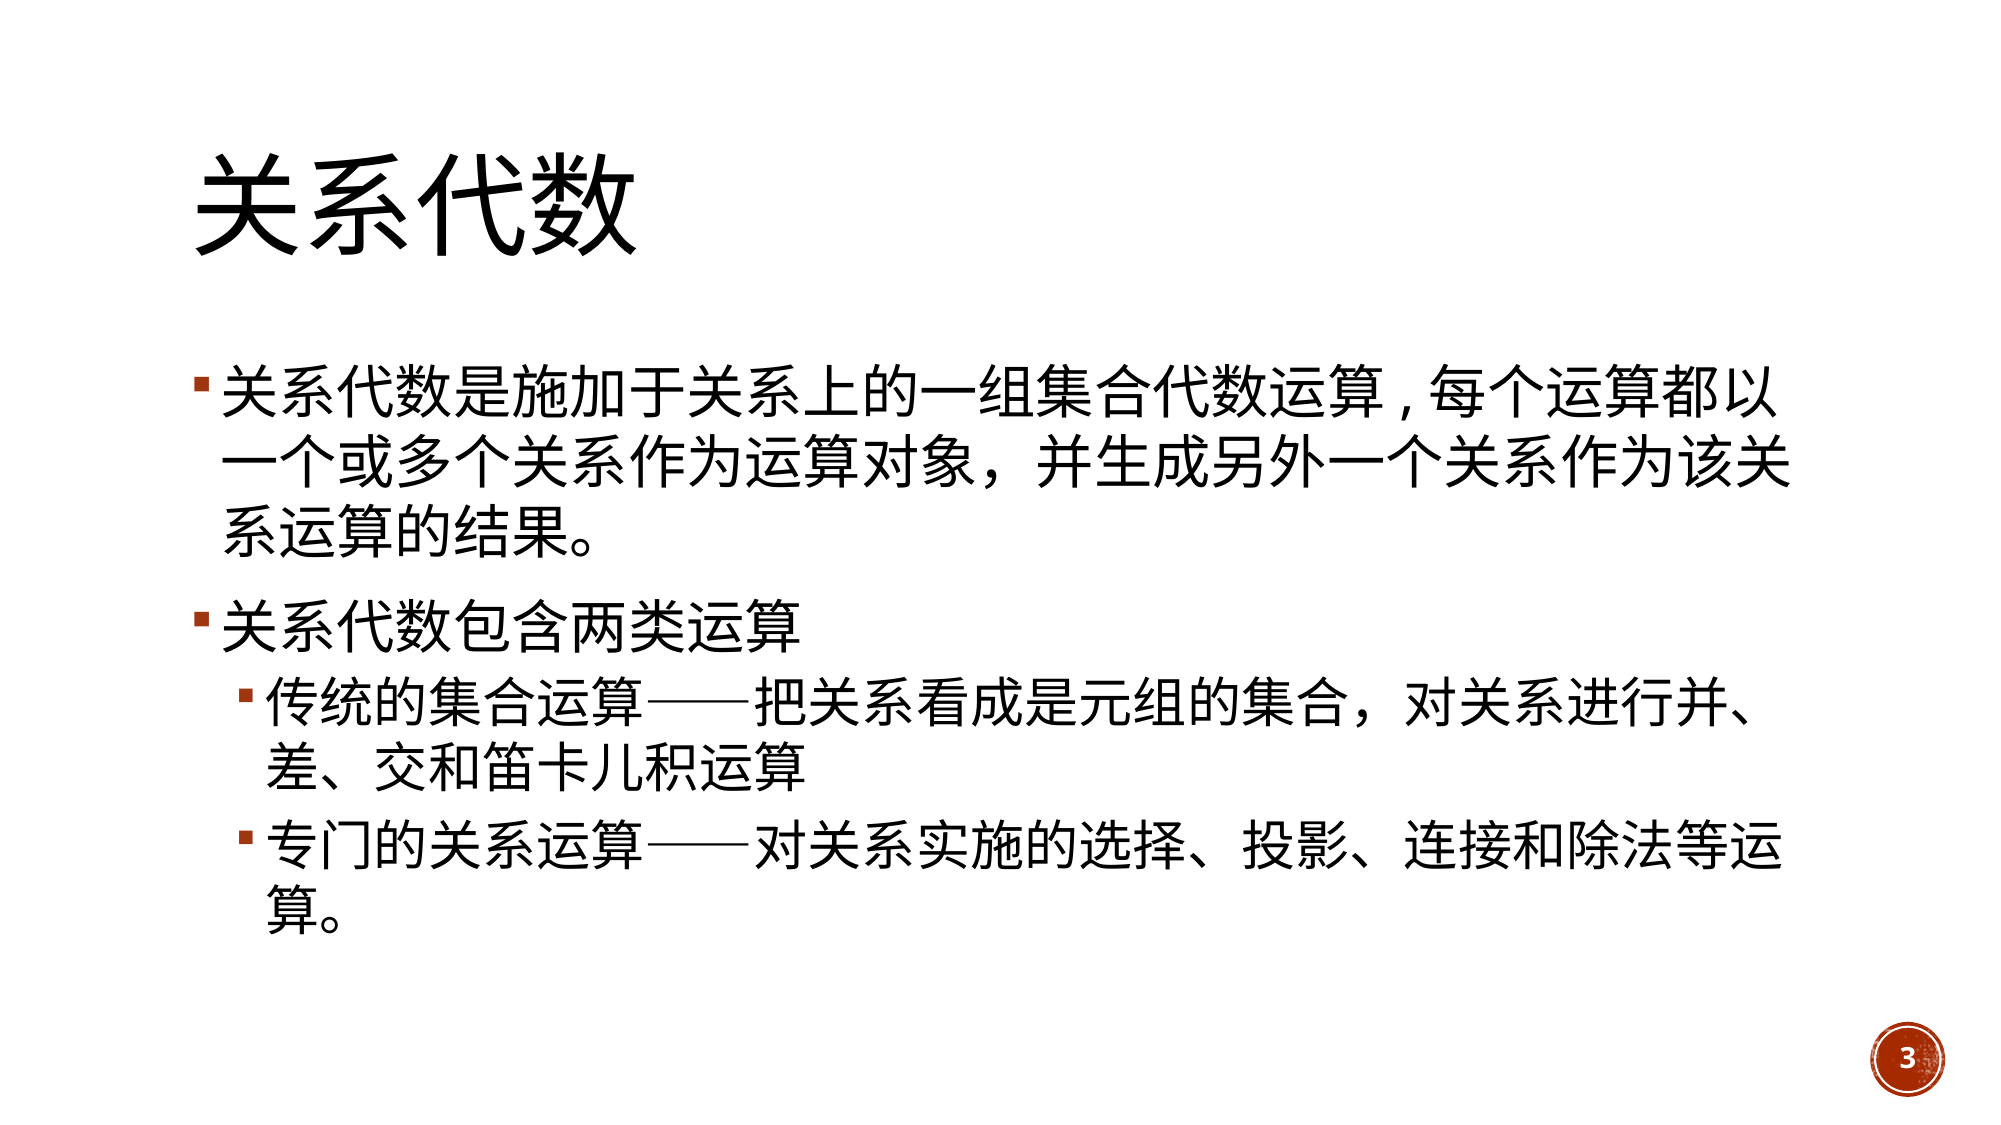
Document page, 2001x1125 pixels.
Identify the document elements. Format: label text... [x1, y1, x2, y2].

title 关系代数 [175, 79, 1826, 344]
slide_number 3 [1855, 1028, 1961, 1089]
list 关系代数是施加于关系上的一组集合代数运算,每个运算都以一个或多个关系作为运算对象，并生成另外一个关系作为该关系运算的结果。 关系代数包含两类运算 传统的集合运算——把关系看成是元组的集合，对关系进行并、差、交和笛卡儿积运算 专门的关系运算——对关系实施的选择、投影、连接和除法等运算。 [175, 348, 1826, 1013]
